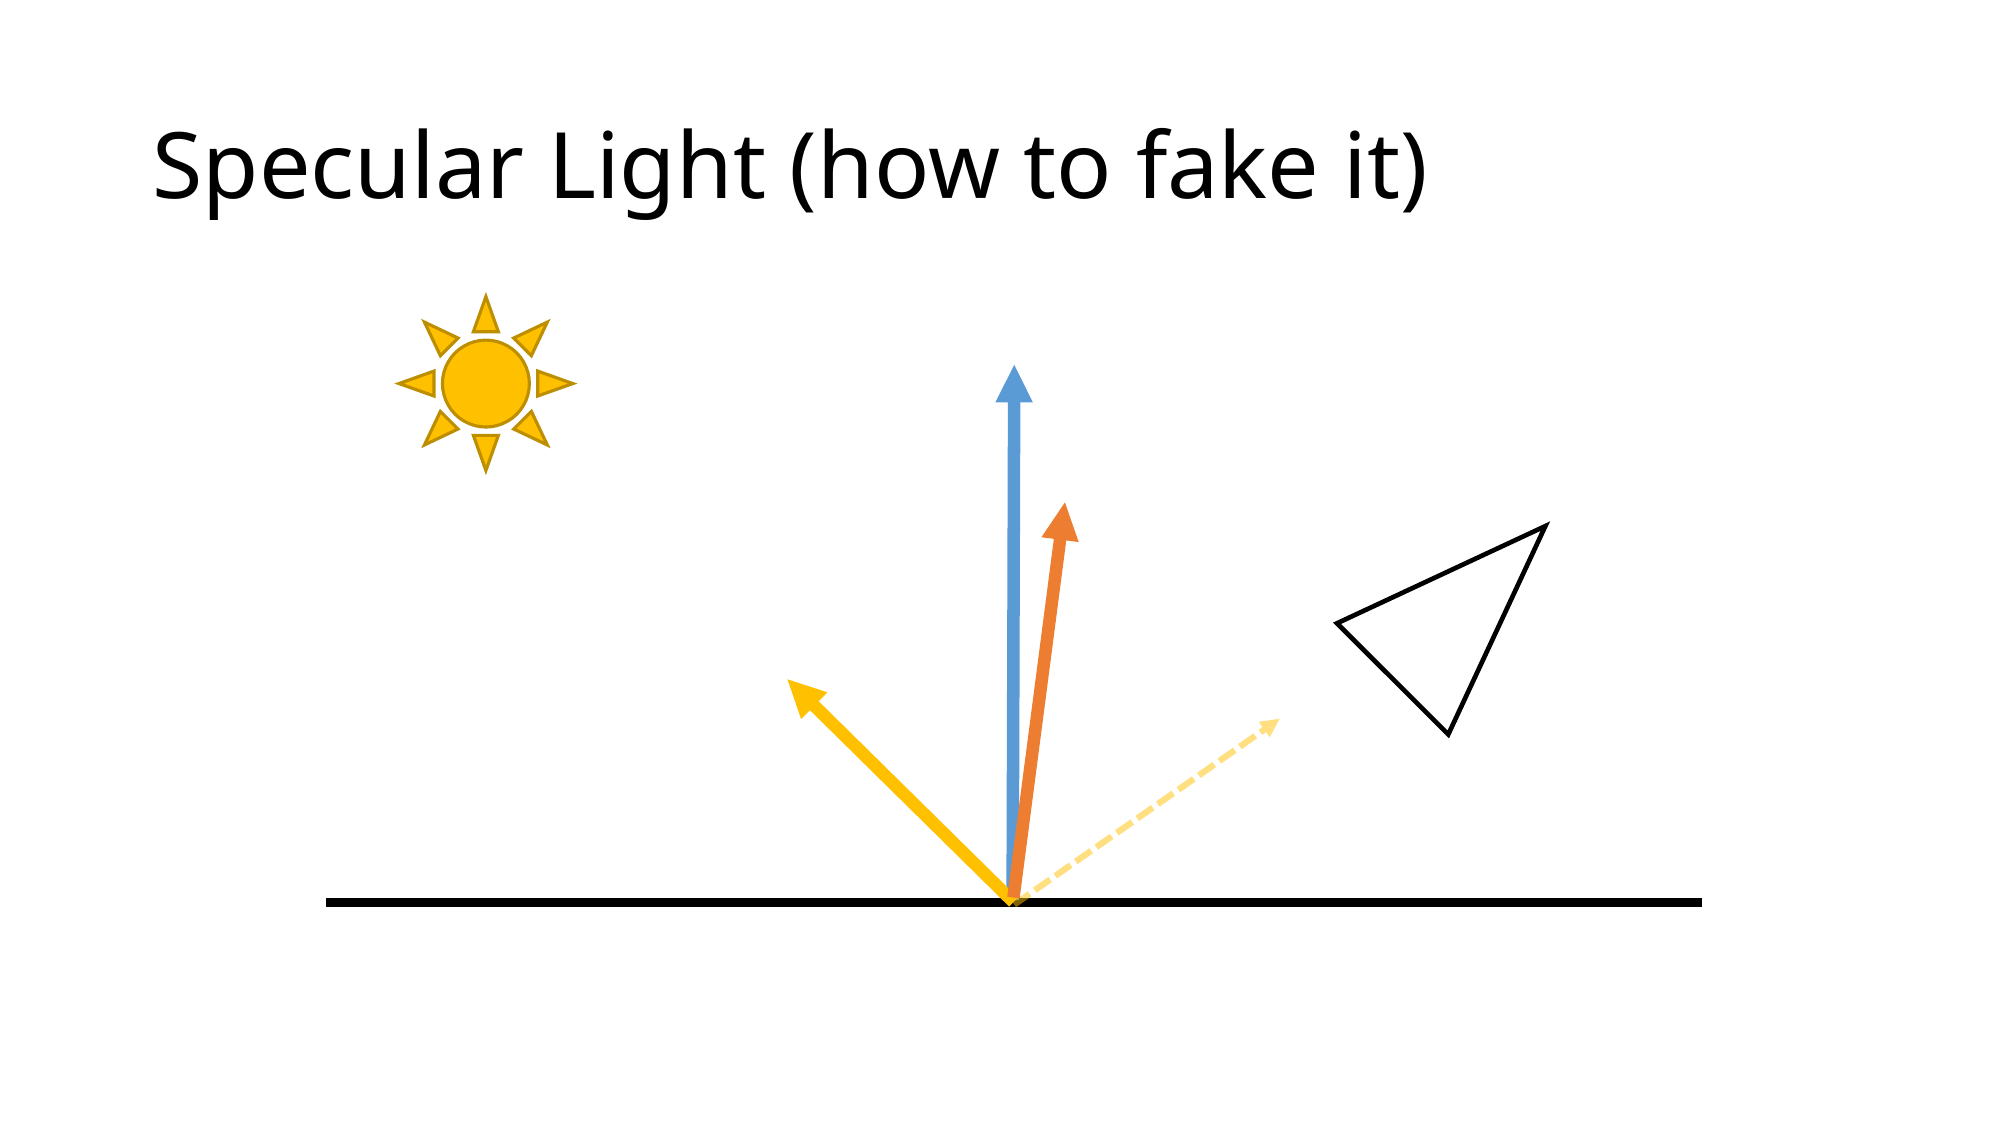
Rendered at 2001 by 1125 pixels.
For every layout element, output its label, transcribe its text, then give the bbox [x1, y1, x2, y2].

text_box [422, 409, 460, 448]
text_box [511, 319, 550, 358]
title Specular Light (how to fake it) [137, 59, 1863, 278]
text_box [471, 293, 500, 333]
text_box [536, 369, 576, 398]
text_box [422, 319, 460, 358]
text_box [1013, 502, 1065, 898]
text_box [441, 339, 531, 429]
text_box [1014, 718, 1280, 905]
text_box [511, 409, 550, 448]
text_box [395, 369, 436, 398]
text_box [471, 434, 500, 474]
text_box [787, 679, 1014, 903]
text_box D [1335, 523, 1548, 737]
